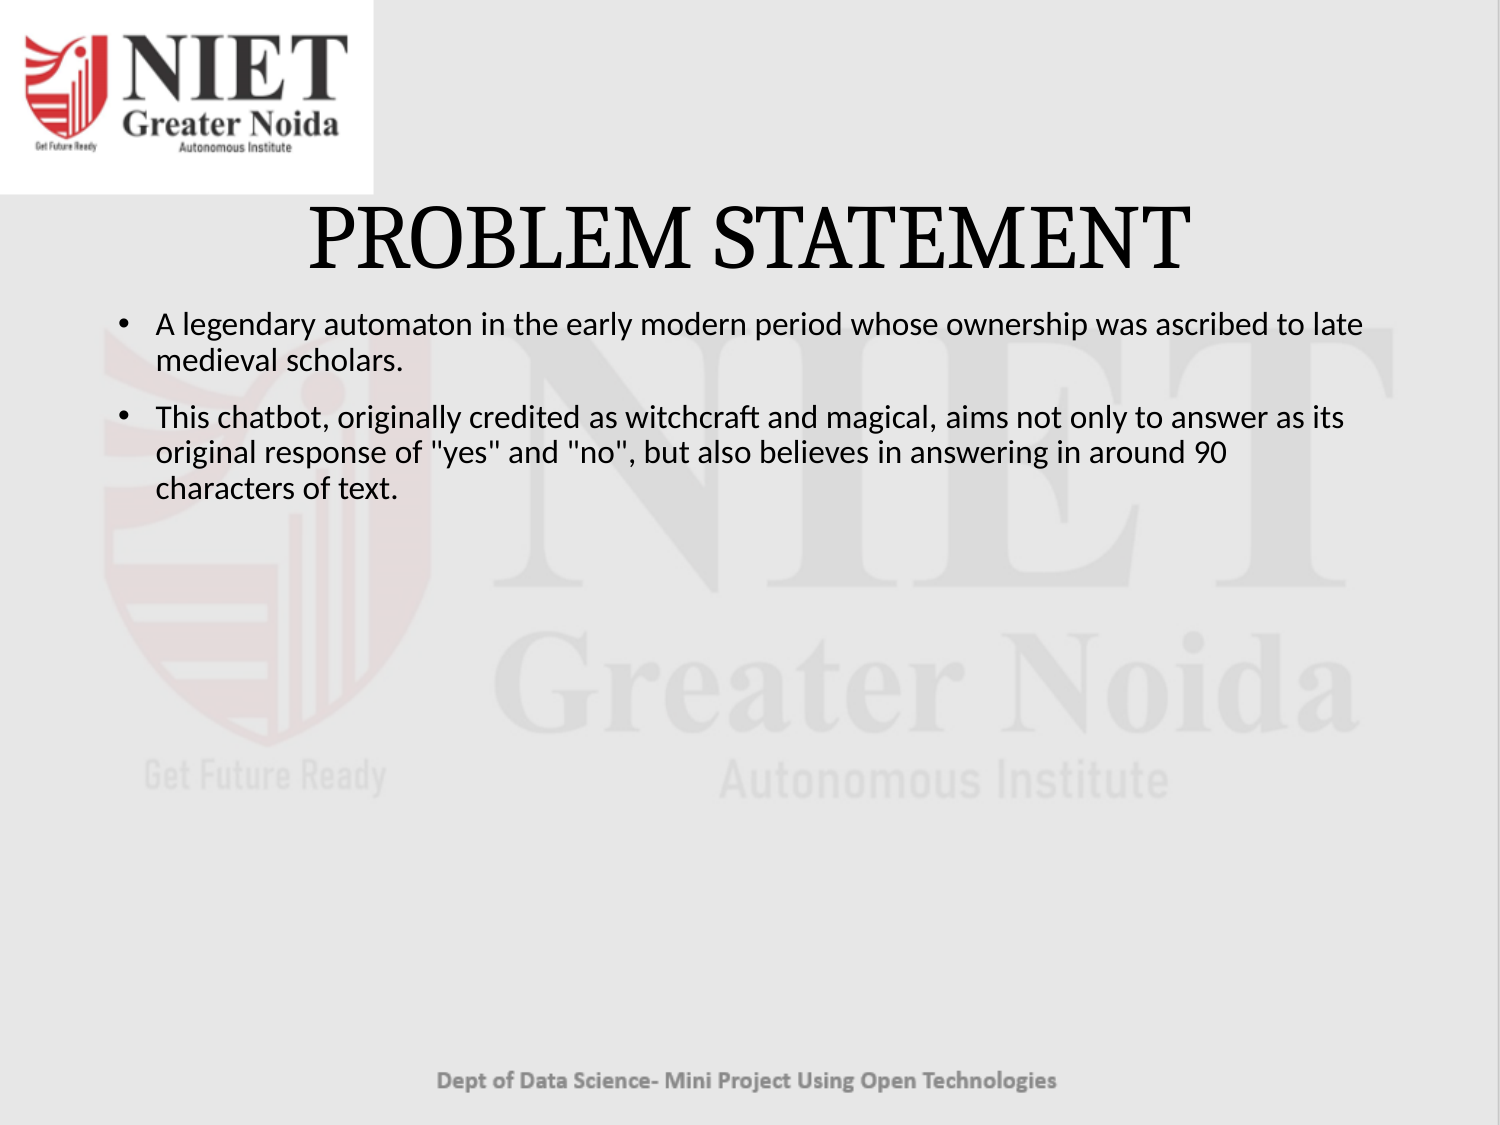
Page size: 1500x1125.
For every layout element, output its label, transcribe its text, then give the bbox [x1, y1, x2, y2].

list A legendary automaton in the early modern period whose ownership was ascribed to late medieval scholars. This chatbot, originally credited as witchcraft and magical, aims not only to answer as its original response of "yes" and "no", but also believes in answering in around 90 characters of text. [103, 299, 1397, 1014]
title PROBLEM STATEMENT [103, 129, 1397, 299]
picture [0, 0, 1500, 1125]
